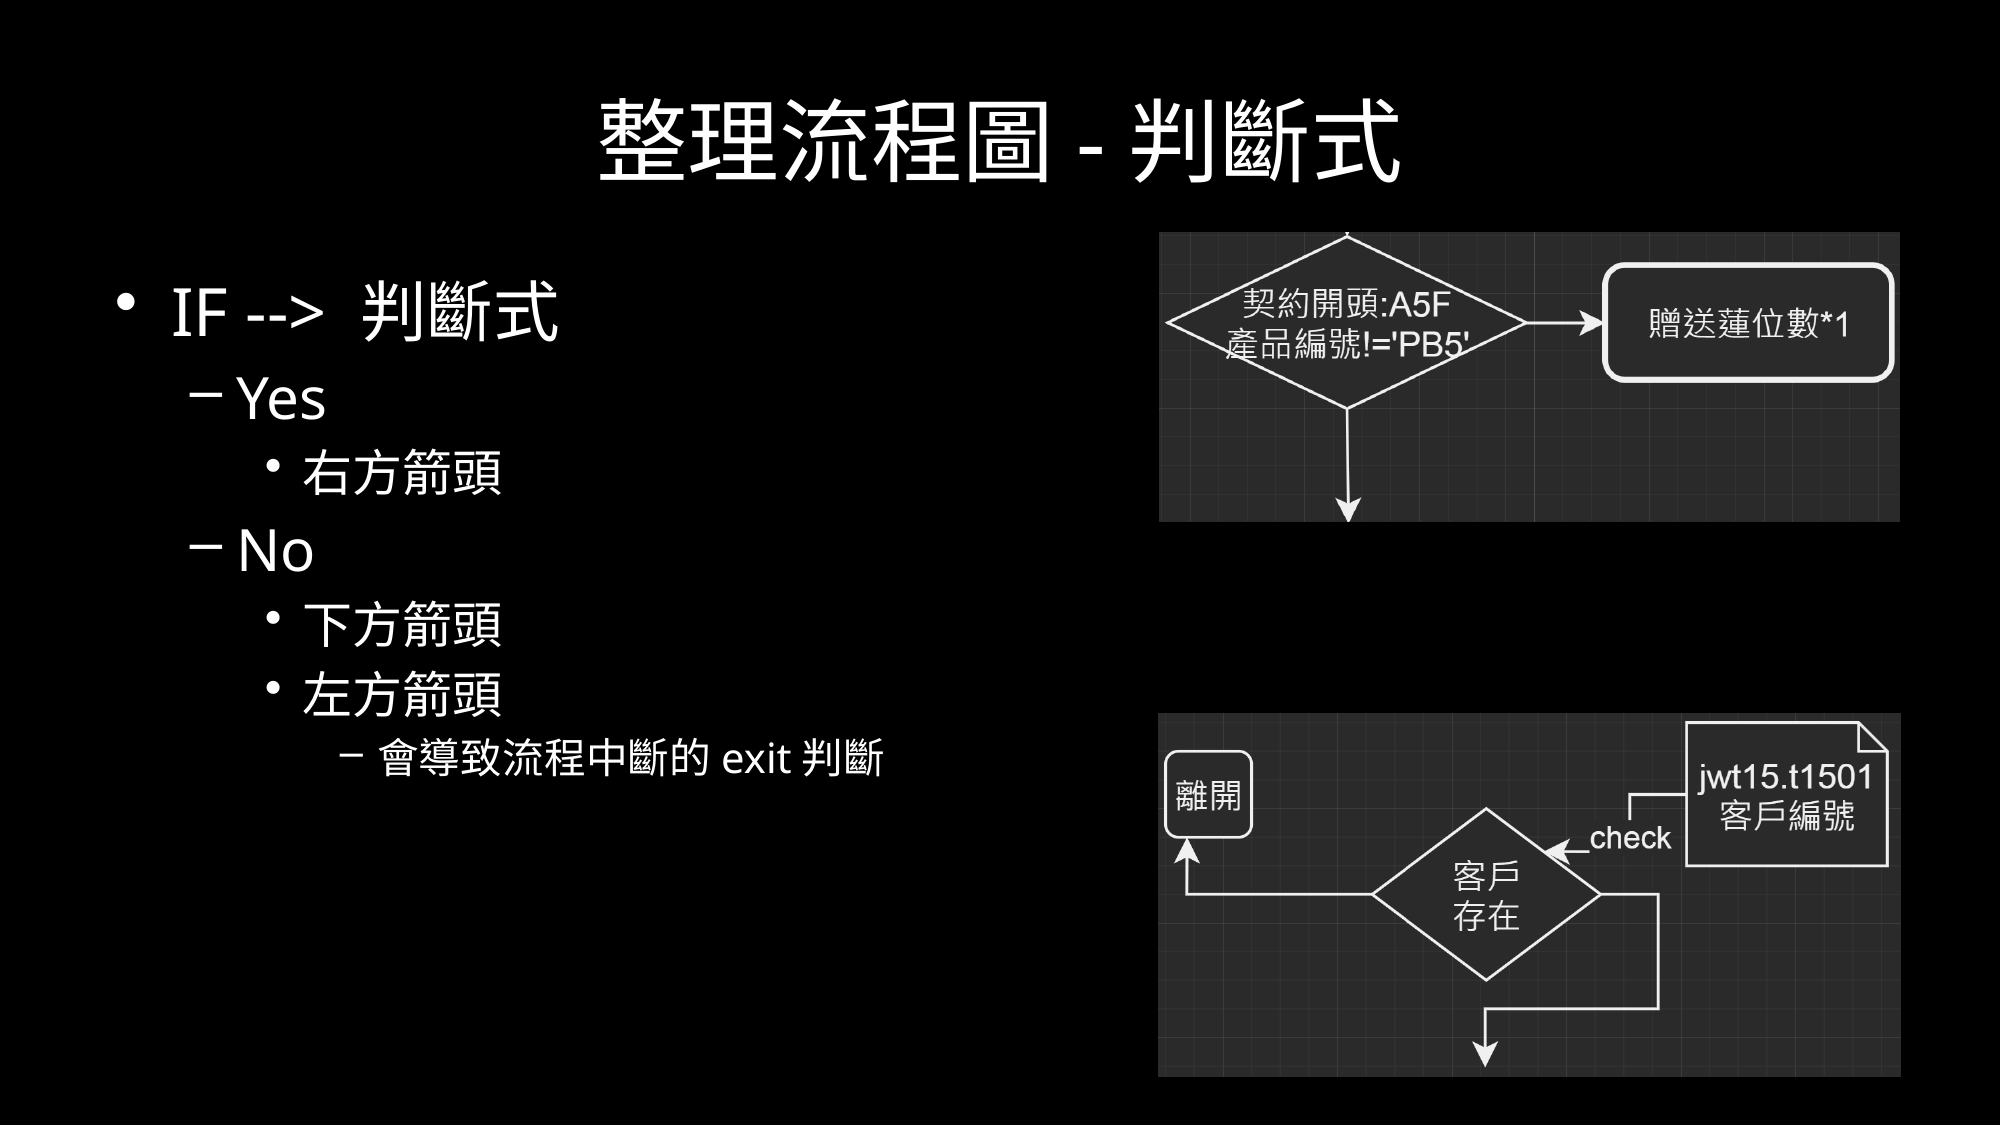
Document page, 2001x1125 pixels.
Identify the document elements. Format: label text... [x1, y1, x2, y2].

picture [1159, 232, 1900, 522]
list IF --> 判斷式 Yes 右方箭頭 No 下方箭頭 左方箭頭 會導致流程中斷的exit判斷 [99, 262, 1901, 1006]
title 整理流程圖-判斷式 [99, 44, 1901, 233]
picture [1158, 713, 1901, 1077]
